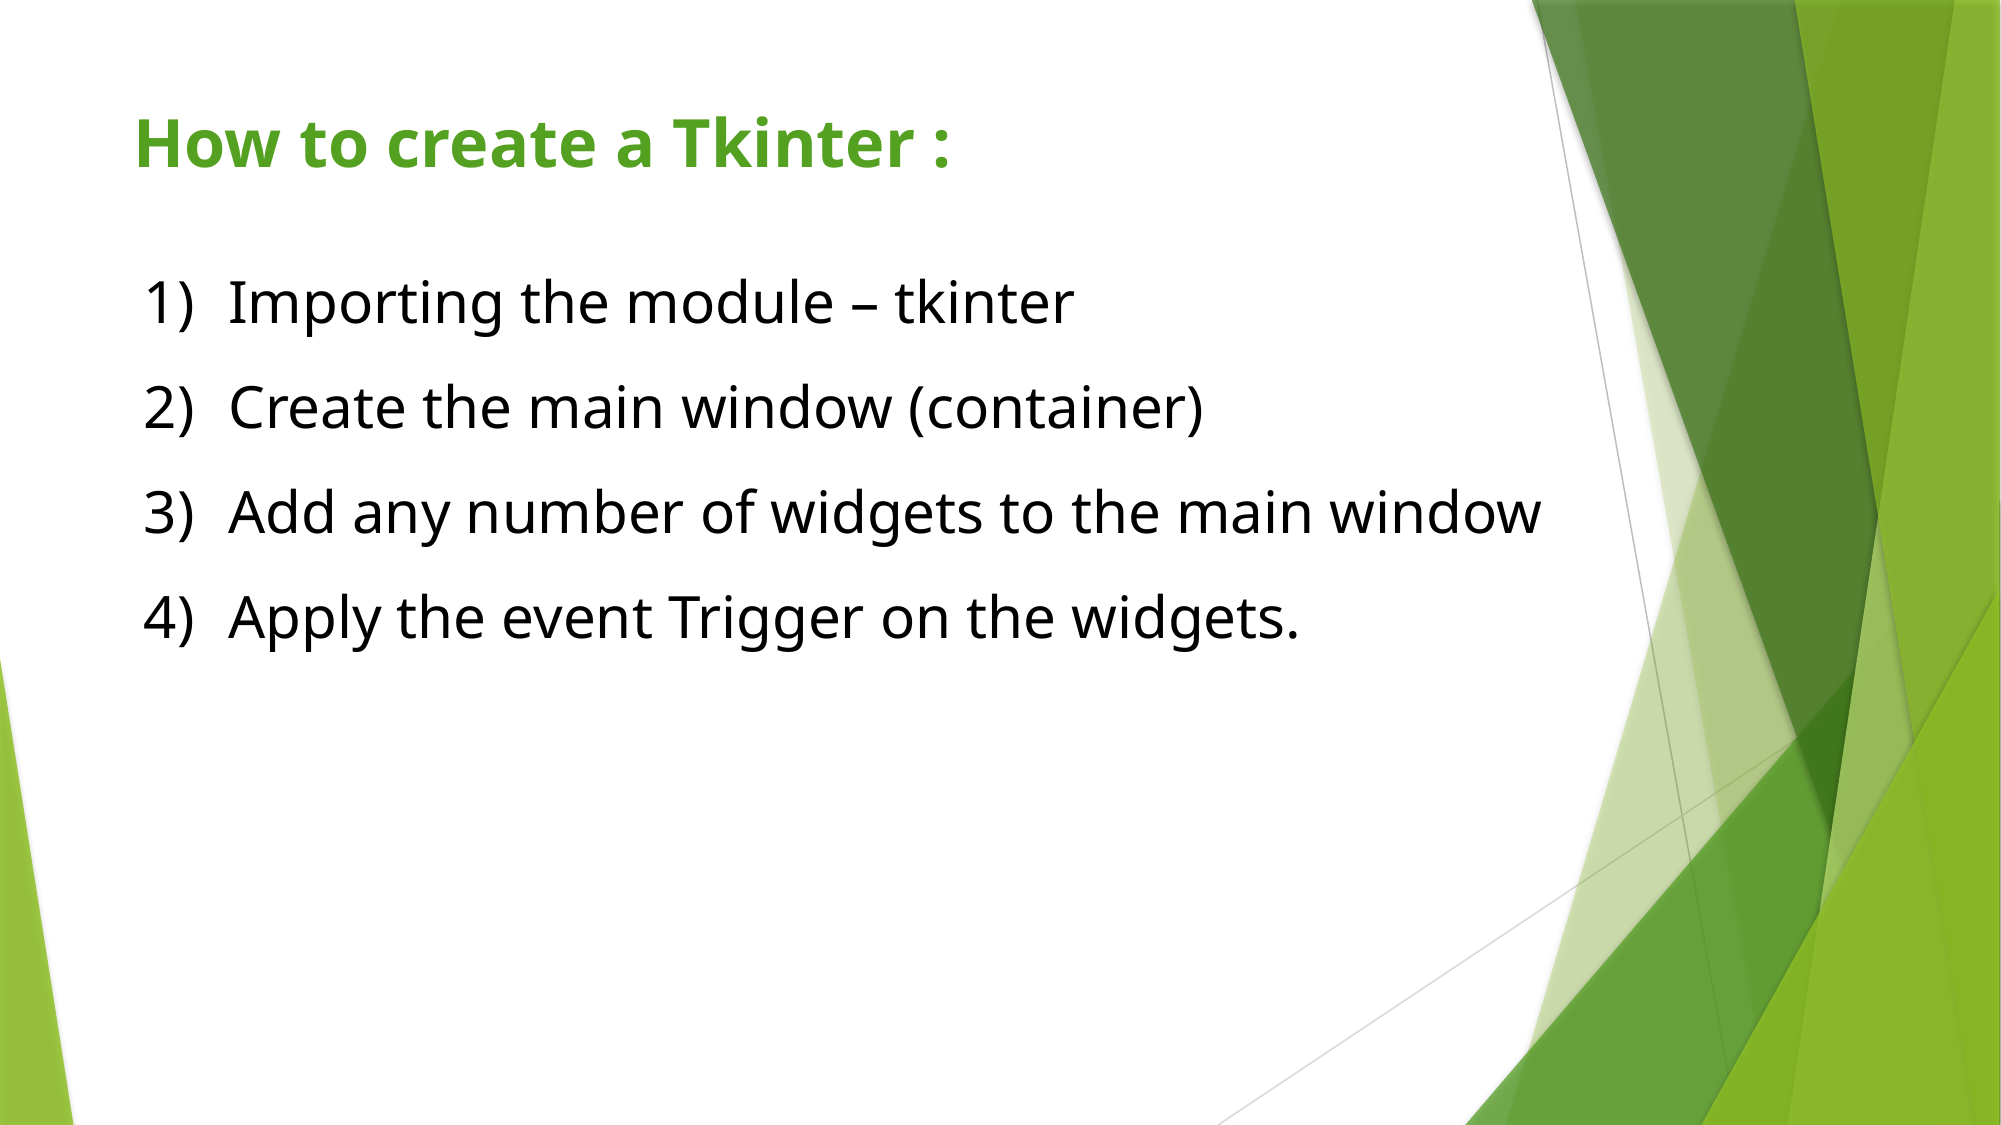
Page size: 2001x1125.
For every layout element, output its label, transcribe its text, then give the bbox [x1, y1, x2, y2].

text_box Importing the module – tkinter Create the main window (container) Add any number of widgets to the main window Apply the event Trigger on the widgets. [129, 223, 1745, 738]
text_box How to create a Tkinter : [118, 93, 967, 189]
